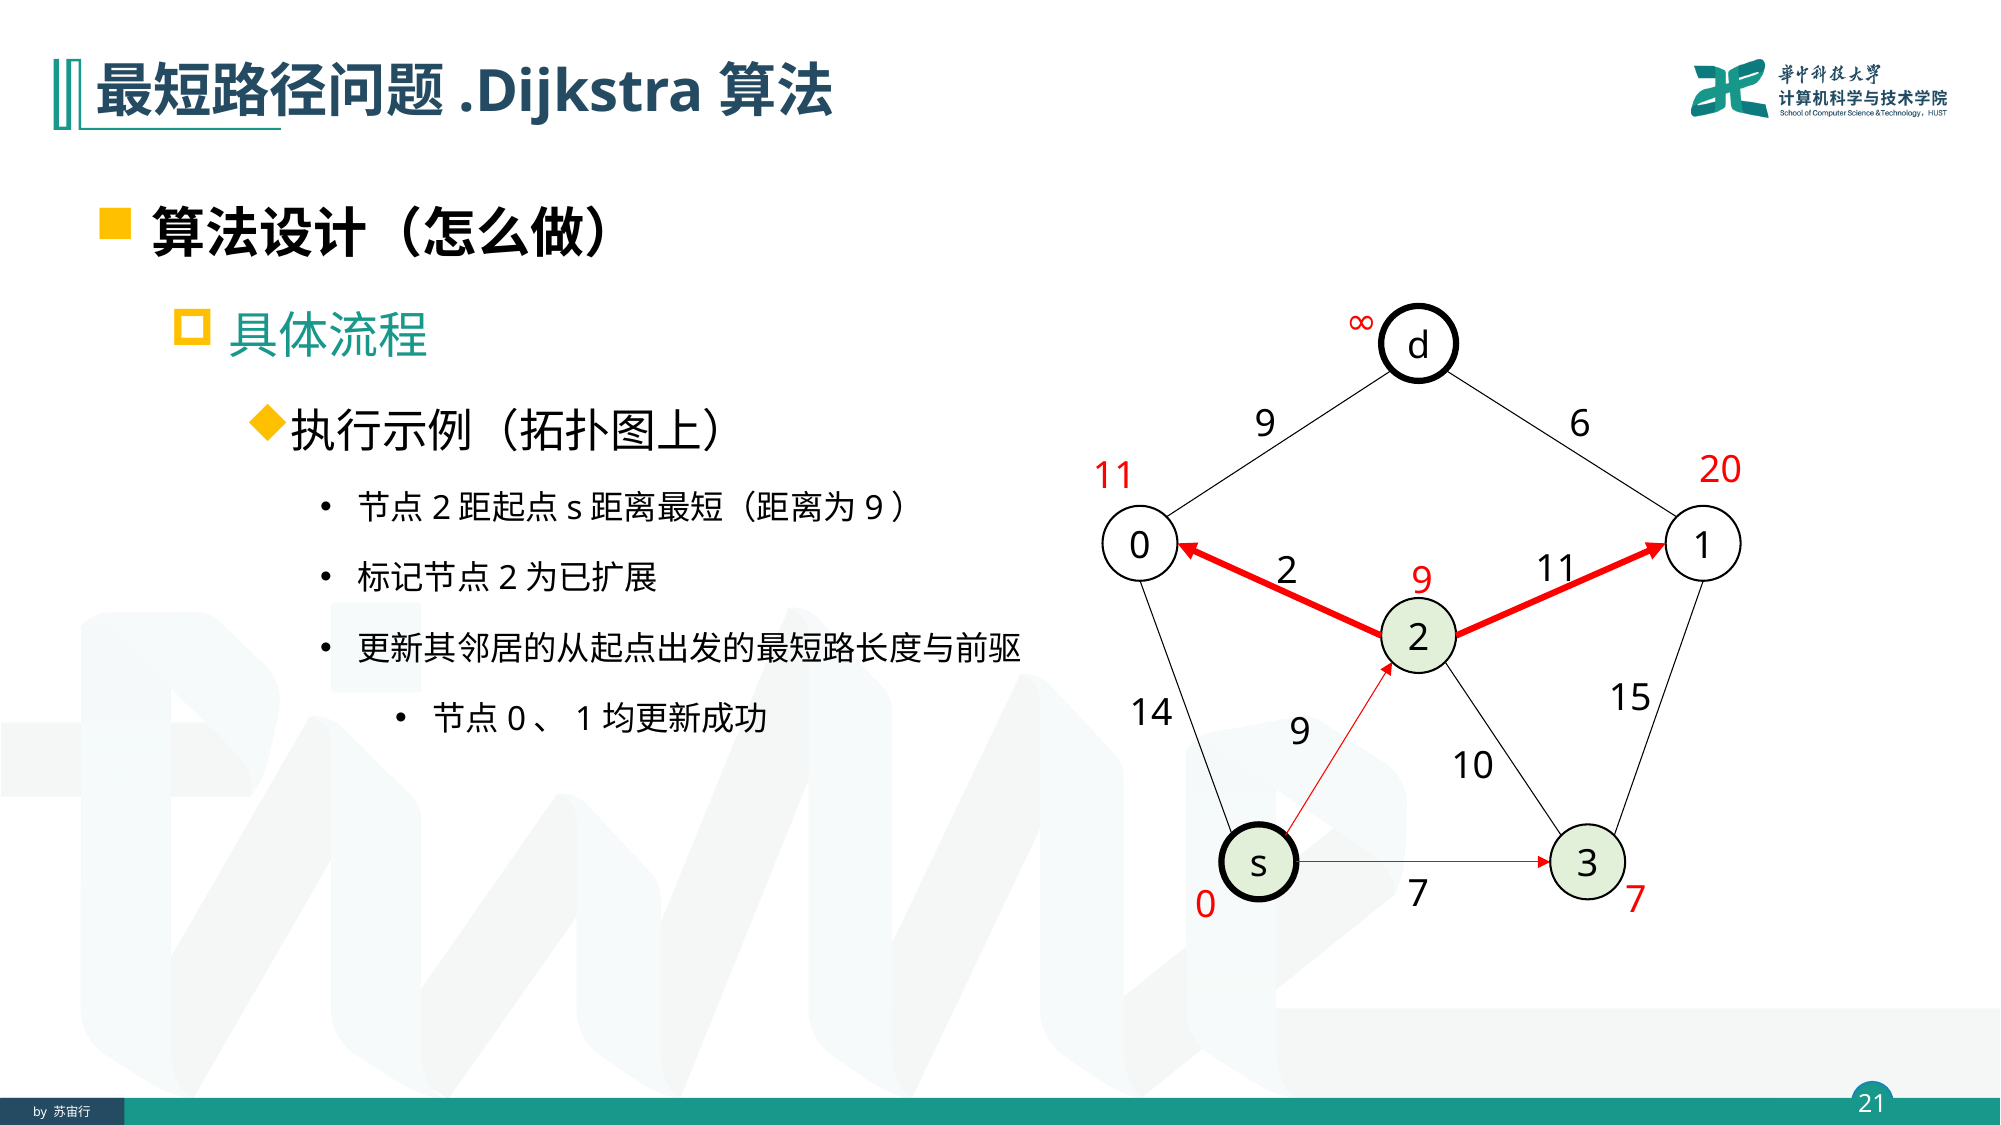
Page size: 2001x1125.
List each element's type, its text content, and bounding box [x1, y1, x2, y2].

list 算法设计（怎么做） 具体流程 执行示例（拓扑图上） 节点2距起点s距离最短（距离为9） 标记节点2为已扩展 更新其邻居的从起点出发的最短路长度与前驱 节点0、1均更新成功 [80, 157, 1890, 1066]
picture [1805, 59, 1947, 118]
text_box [1077, 289, 1758, 934]
title 最短路径问题.Dijkstra算法 [80, 42, 1805, 144]
